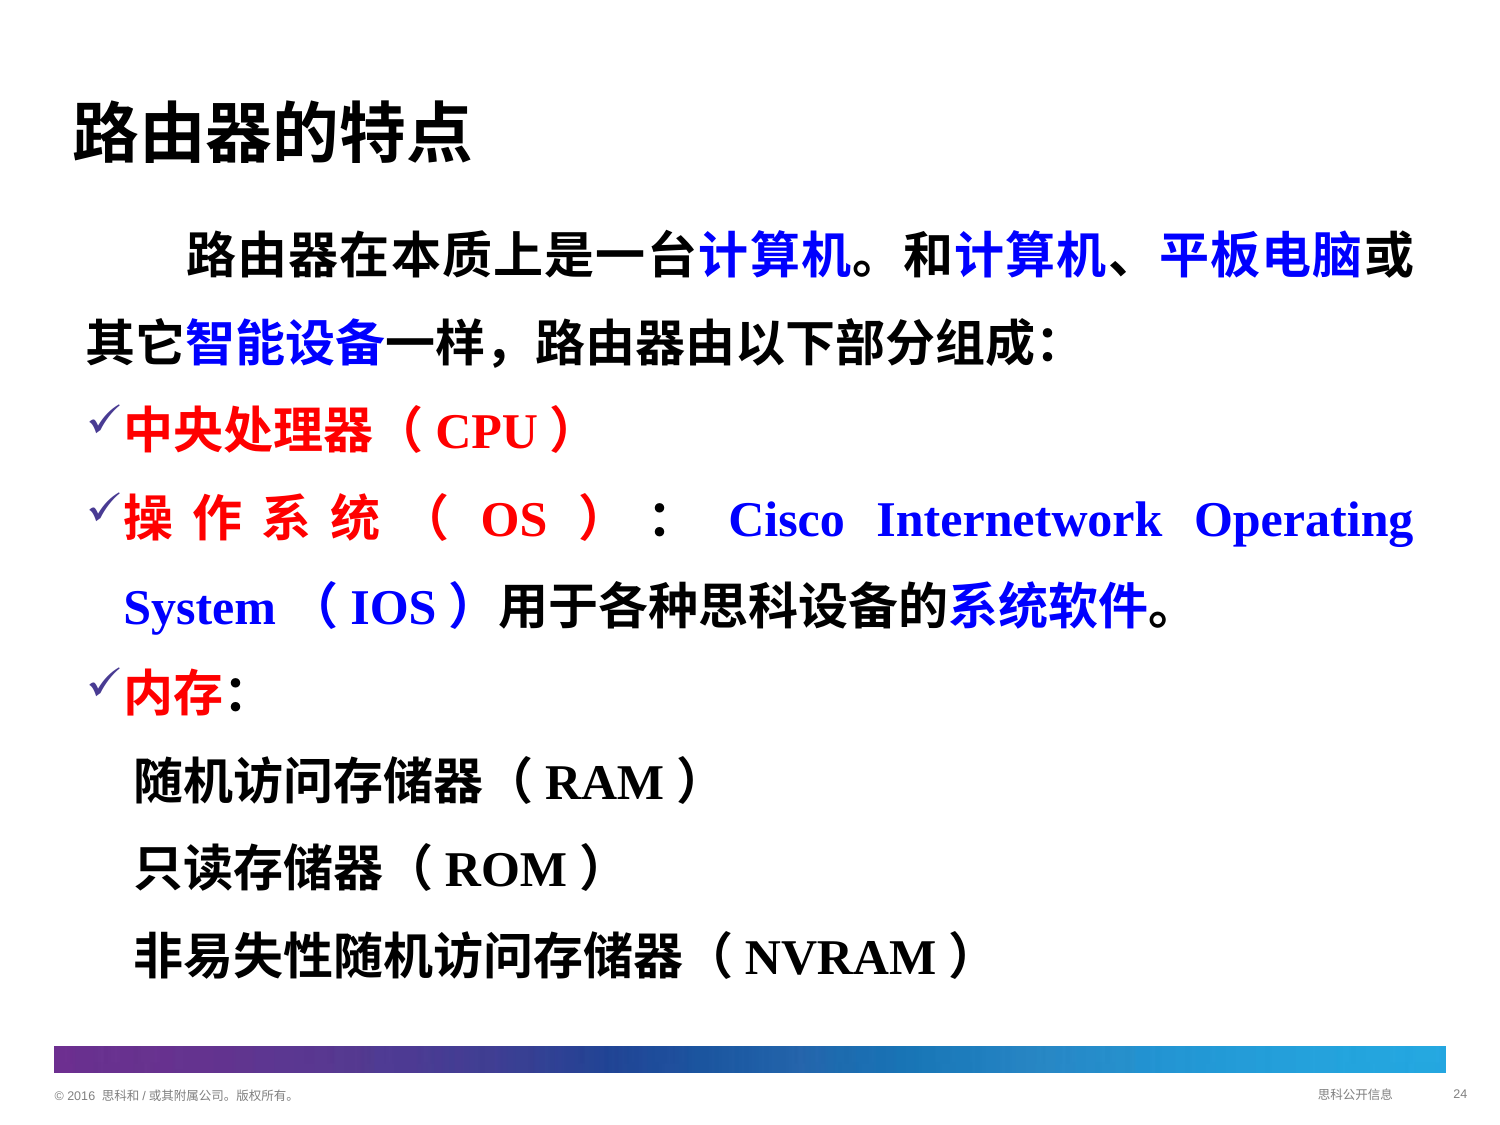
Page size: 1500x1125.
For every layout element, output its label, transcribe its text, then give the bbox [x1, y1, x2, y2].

title 路由器的特点 [59, 30, 1359, 232]
list 路由器在本质上是一台计算机。和计算机、平板电脑或其它智能设备一样，路由器由以下部分组成： 中央处理器（CPU） 操作系统（OS）：Cisco Internetwork Operating System（IOS）用于各种思科设备的系统软件。 内存： 随机访问存储器（RAM） 只读存储器（ROM） 非易失性随机访问存储器（NVRAM） [70, 188, 1430, 1016]
picture [54, 1046, 1446, 1073]
